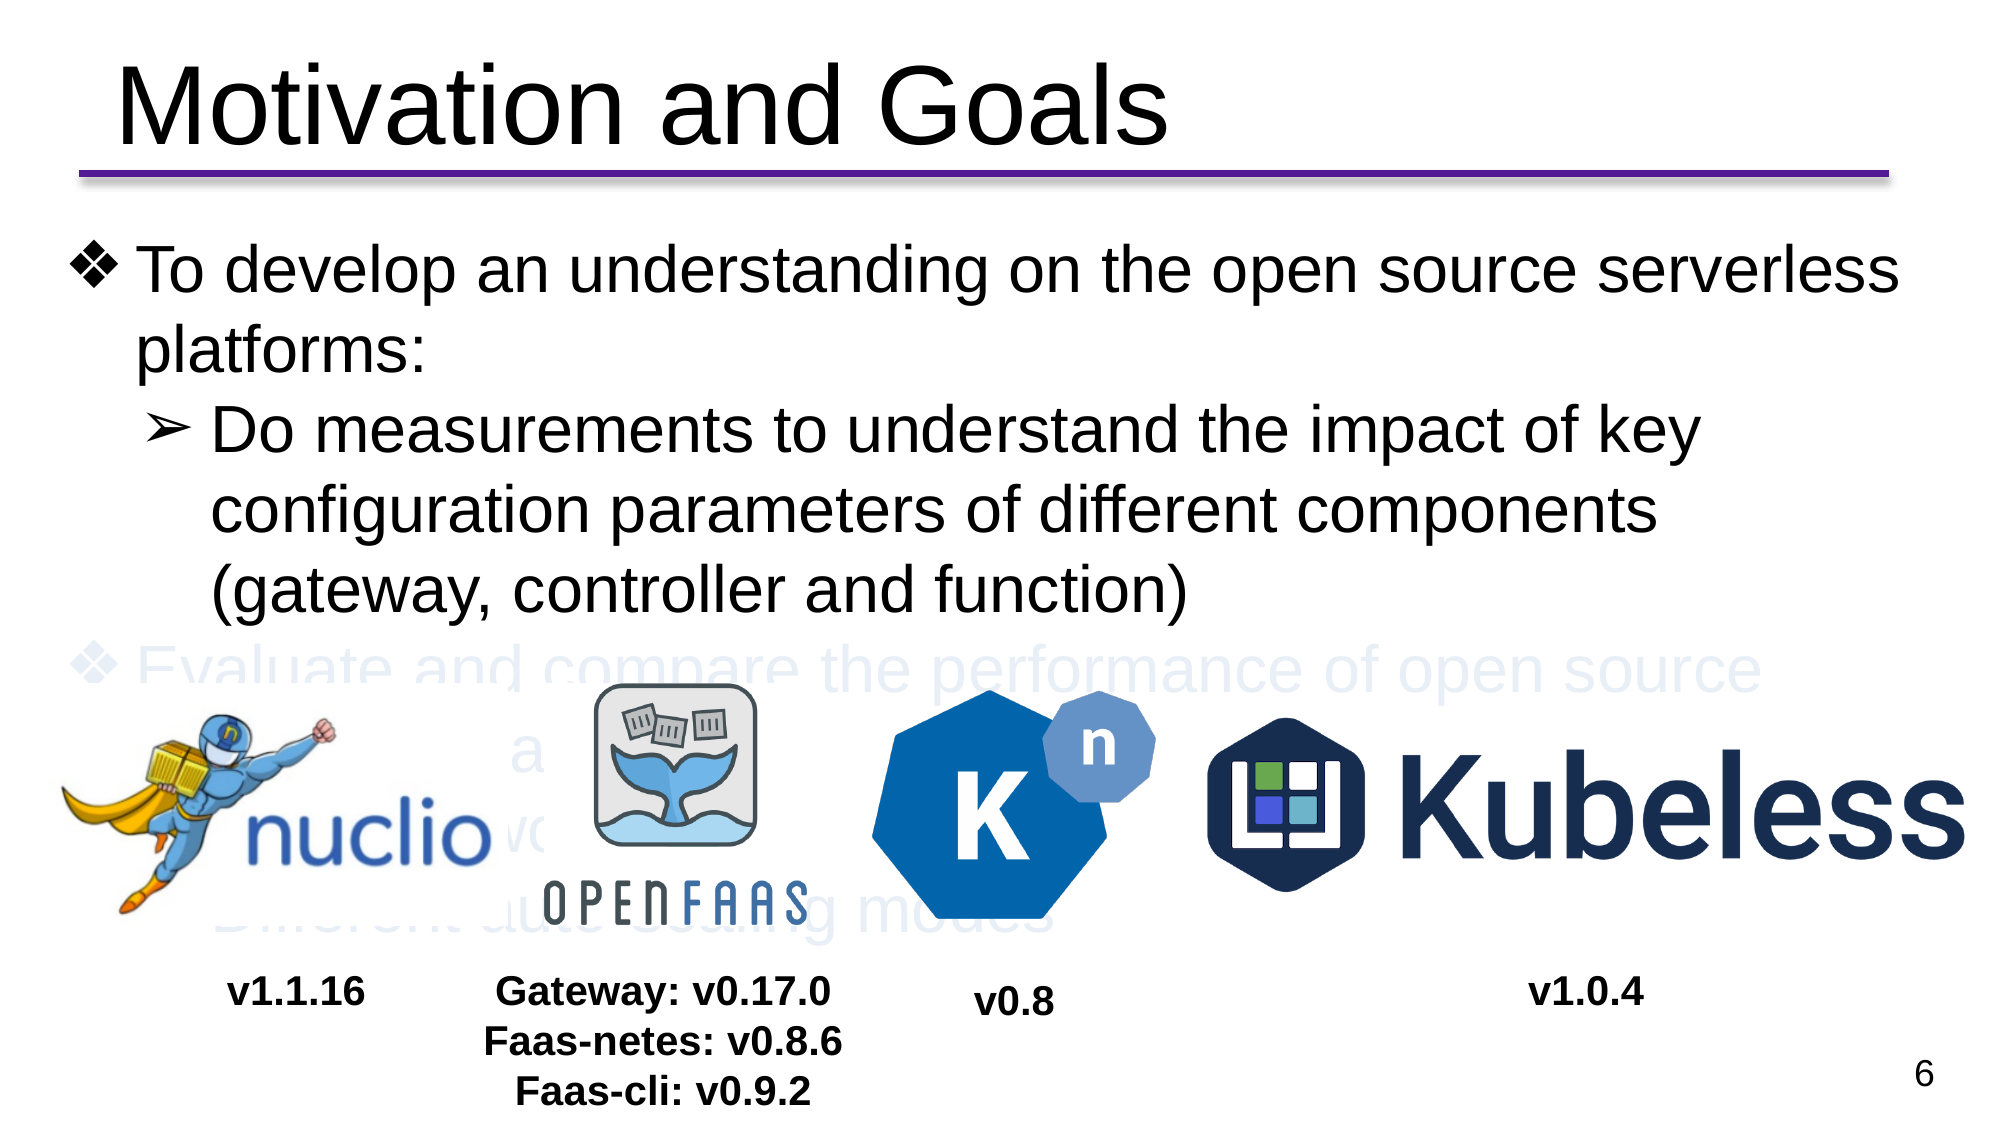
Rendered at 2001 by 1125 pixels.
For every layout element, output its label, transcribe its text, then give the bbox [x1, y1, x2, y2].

picture [544, 683, 808, 927]
picture [45, 683, 508, 927]
picture [872, 690, 1156, 919]
text_box Gateway: v0.17.0 Faas-netes: v0.8.6 Faas-cli: v0.9.2 [458, 948, 869, 1125]
text_box Motivation and Goals [99, 24, 1616, 170]
text_box v1.1.16 [188, 948, 405, 1033]
text_box To develop an understanding on the open source serverless platforms: Do measurements to understand the impact of key configuration parameters of different components (gateway, controller and function) Evaluate and compare the performance of open source serverless platforms: Different workloads Different auto-scaling modes [45, 218, 1923, 1020]
text_box v1.0.4 [1478, 948, 1694, 1033]
text_box v0.8 [906, 958, 1122, 1043]
picture [1188, 707, 1984, 902]
